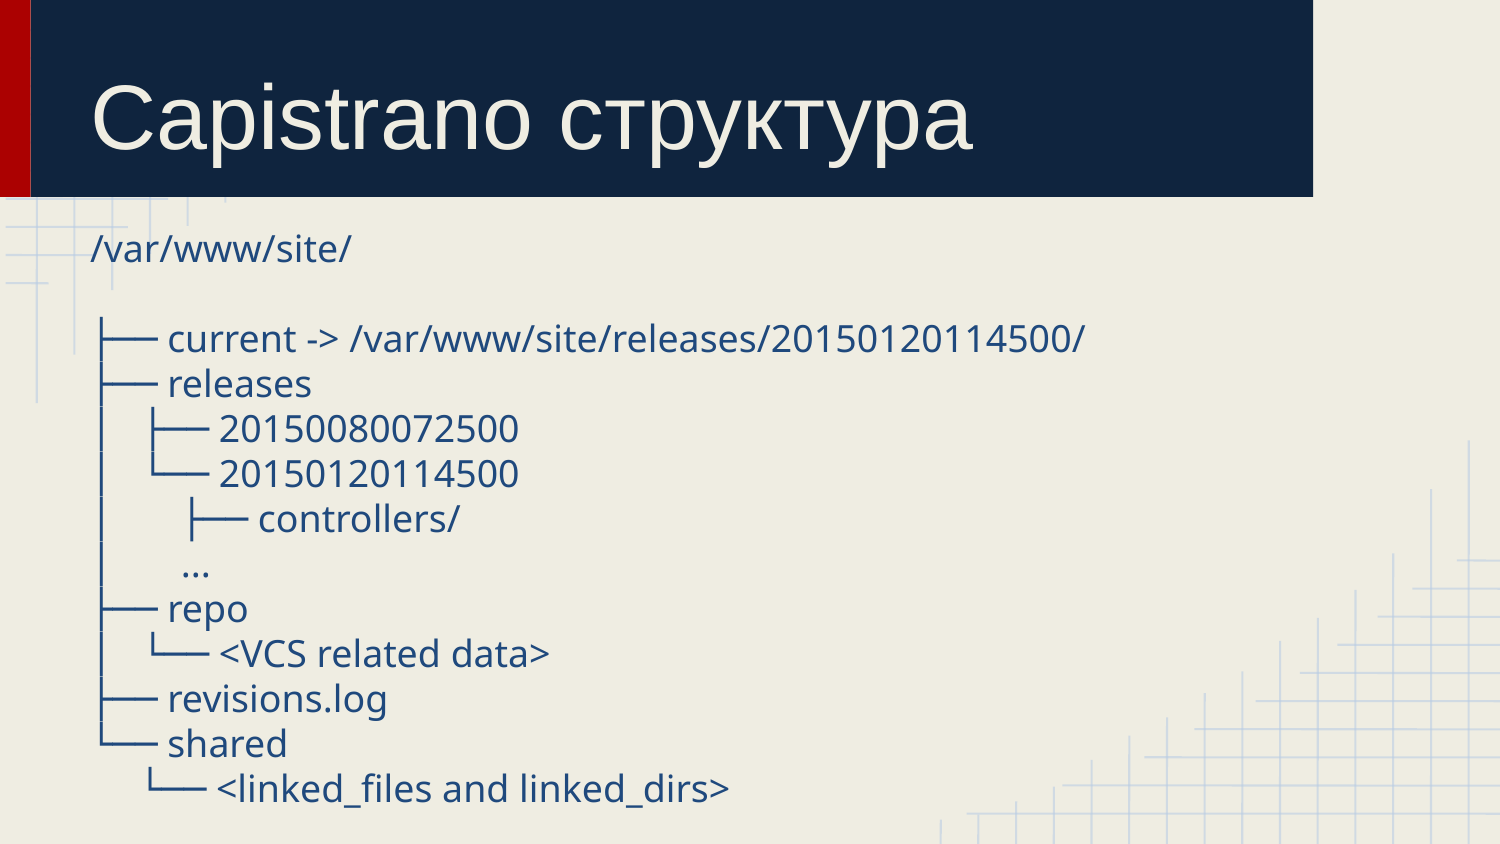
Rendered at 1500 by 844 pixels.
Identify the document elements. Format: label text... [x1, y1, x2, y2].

title Capistrano структура [75, 16, 1276, 183]
list /var/www/site/ ├── current -> /var/www/site/releases/20150120114500/ ├── releases │ ├── 20150080072500 │ └── 20150120114500 │ ├── controllers/ │ ... ├── repo │ └── <VCS related data> ├── revisions.log └── shared └── <linked_files and linked_dirs> [75, 209, 1425, 834]
